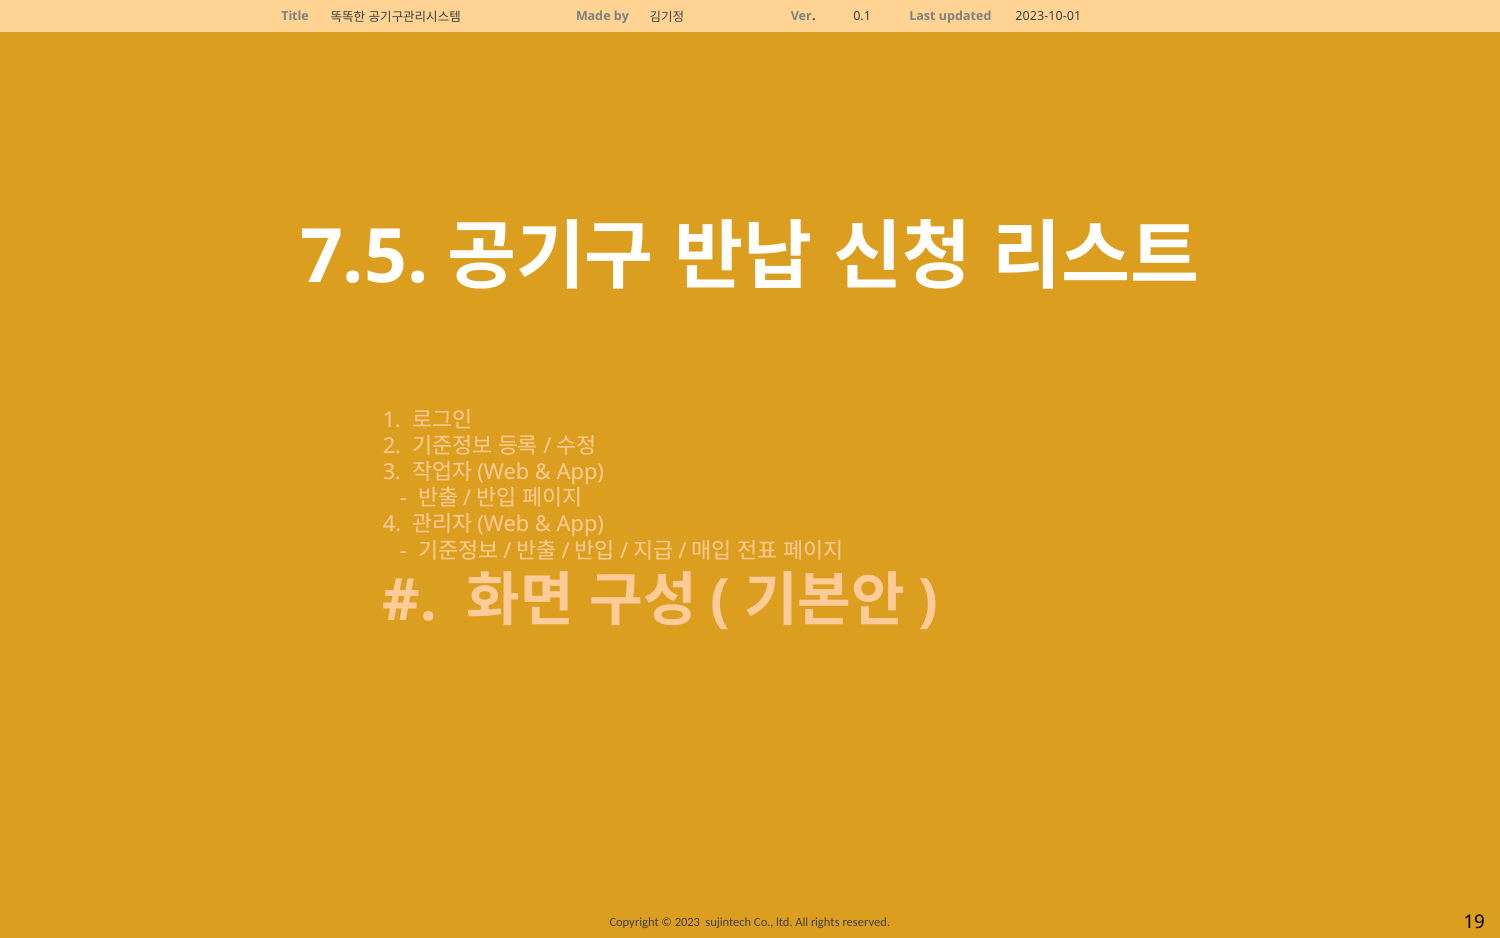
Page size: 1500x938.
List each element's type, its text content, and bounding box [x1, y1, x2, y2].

text_box 7.5.공기구 반납 신청 리스트 [29, 212, 1471, 293]
text_box 로그인 기준정보 등록/수정 작업자(Web & App) - 반출/반입 페이지 4. 관리자(Web & App) - 기준정보/반출/반입/지급/매입 전표 페이지 #. 화면 구성(기본안) [368, 397, 954, 640]
